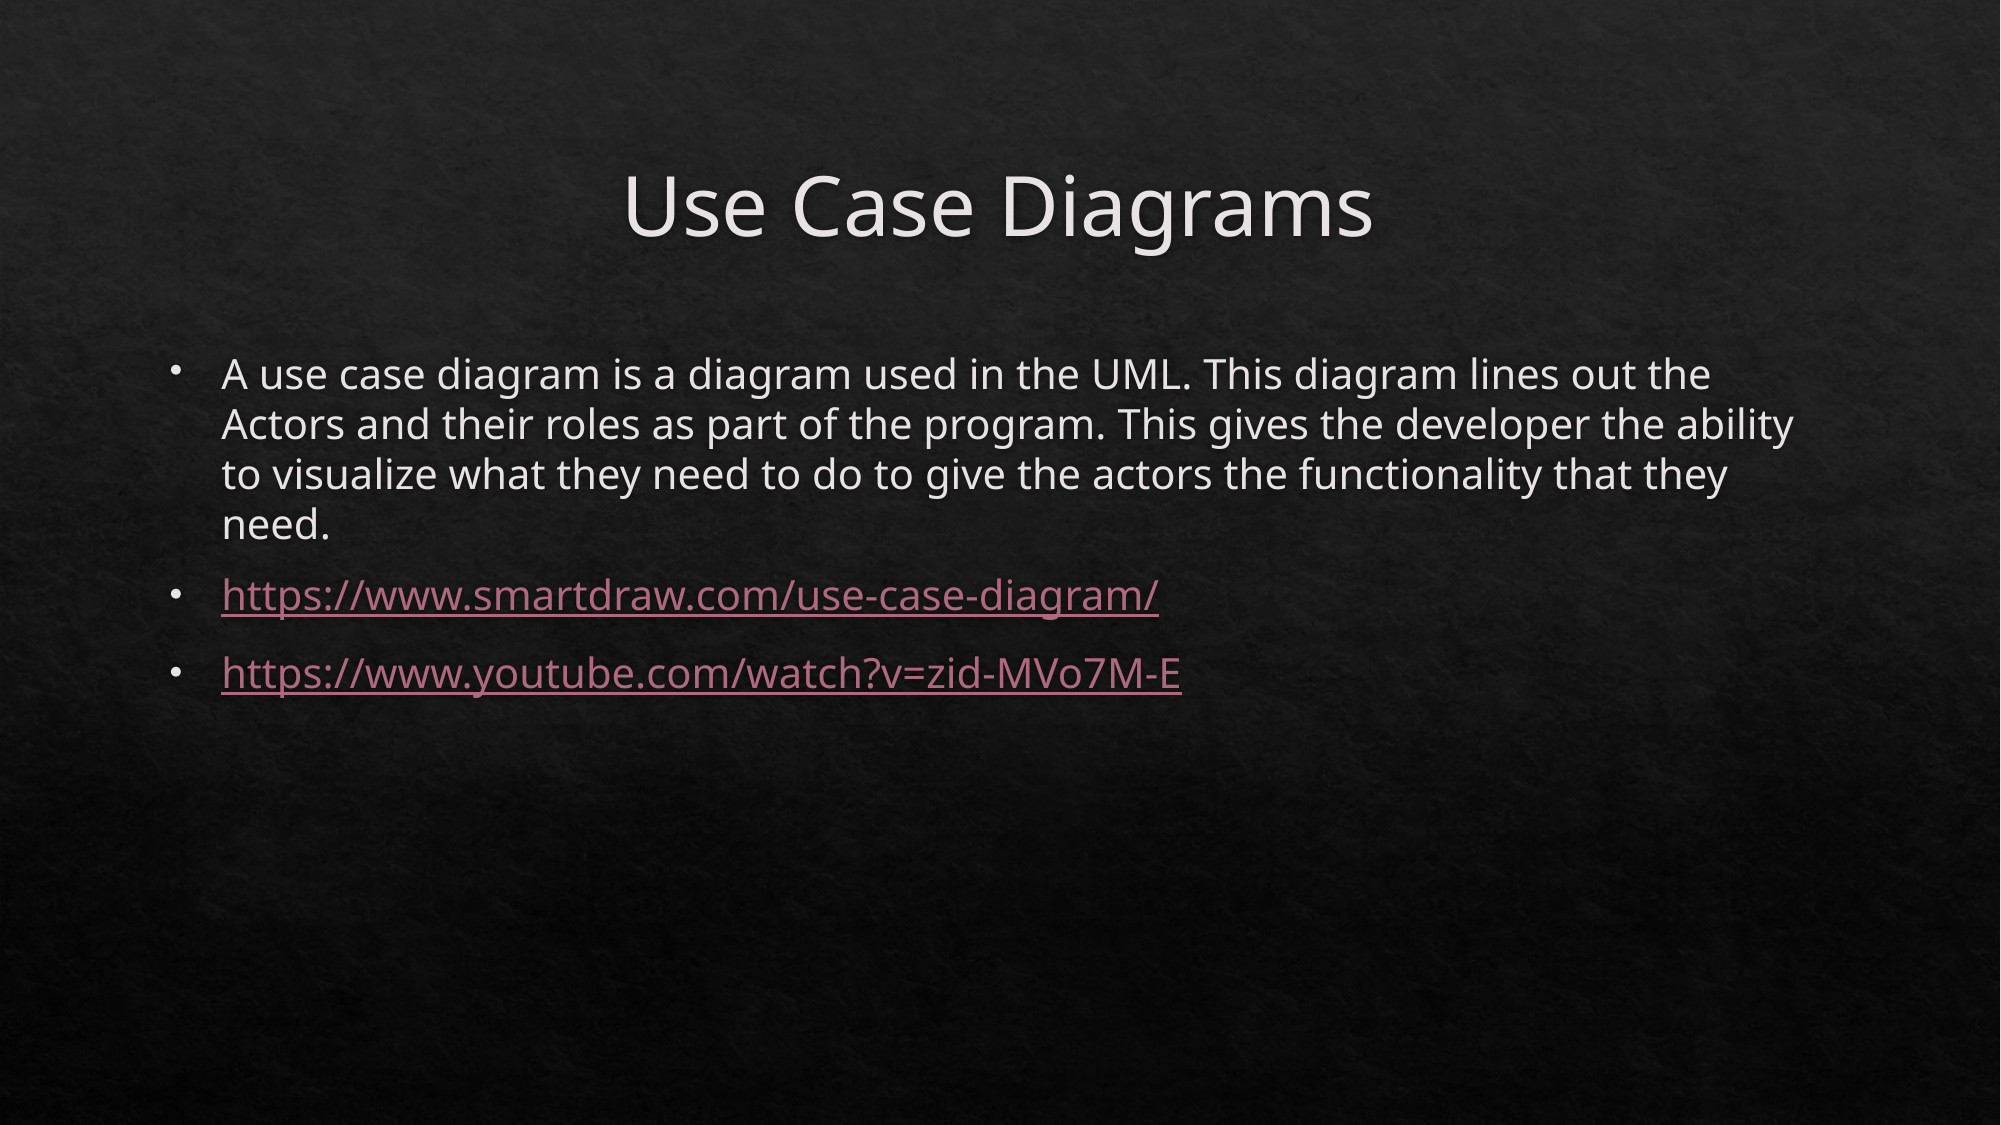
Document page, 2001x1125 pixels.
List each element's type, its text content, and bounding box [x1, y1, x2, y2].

list A use case diagram is a diagram used in the UML. This diagram lines out the Actors and their roles as part of the program. This gives the developer the ability to visualize what they need to do to give the actors the functionality that they need. https://www.smartdraw.com/use-case-diagram/ https://www.youtube.com/watch?v=zid-MVo7M-E [149, 340, 1849, 950]
title Use Case Diagrams [149, 99, 1849, 307]
